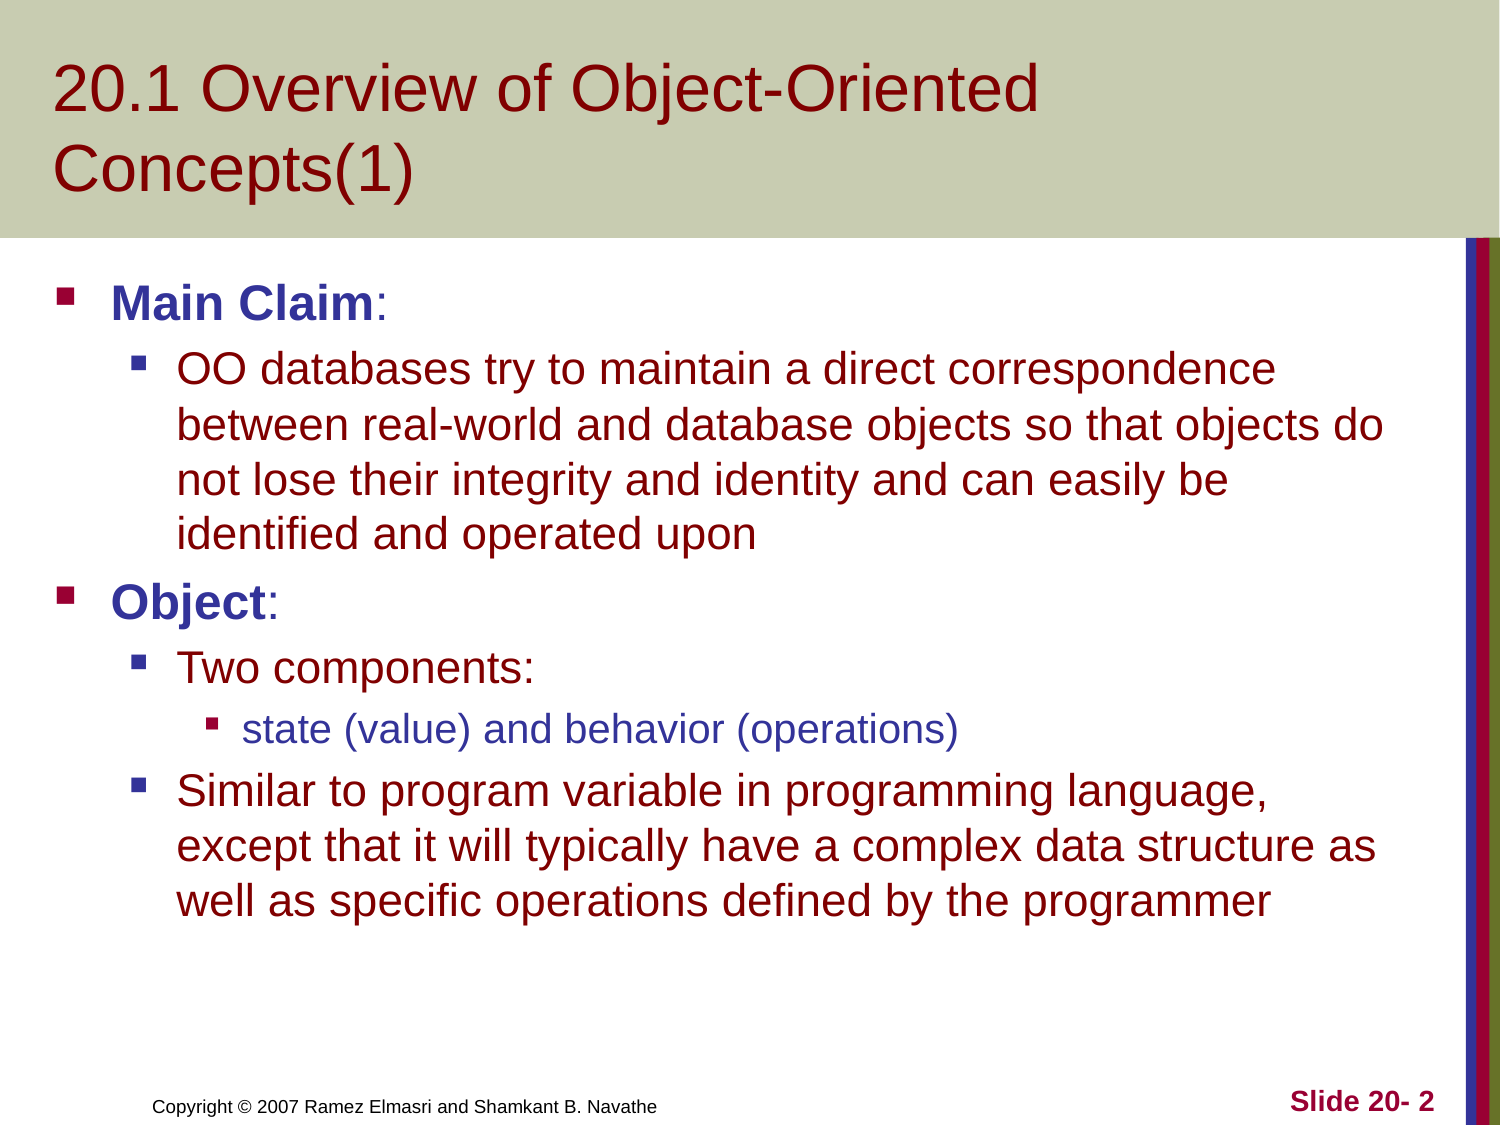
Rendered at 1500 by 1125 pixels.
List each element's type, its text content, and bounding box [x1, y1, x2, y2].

list Main Claim: OO databases try to maintain a direct correspondence between real-world and database objects so that objects do not lose their integrity and identity and can easily be identified and operated upon Object: Two components: state (value) and behavior (operations) Similar to program variable in programming language, except that it will typically have a complex data structure as well as specific operations defined by the programmer [39, 262, 1400, 1013]
title 20.1 Overview of Object-Oriented Concepts(1) [37, 49, 1317, 213]
slide_number Slide 20- 2 [1137, 1050, 1450, 1125]
